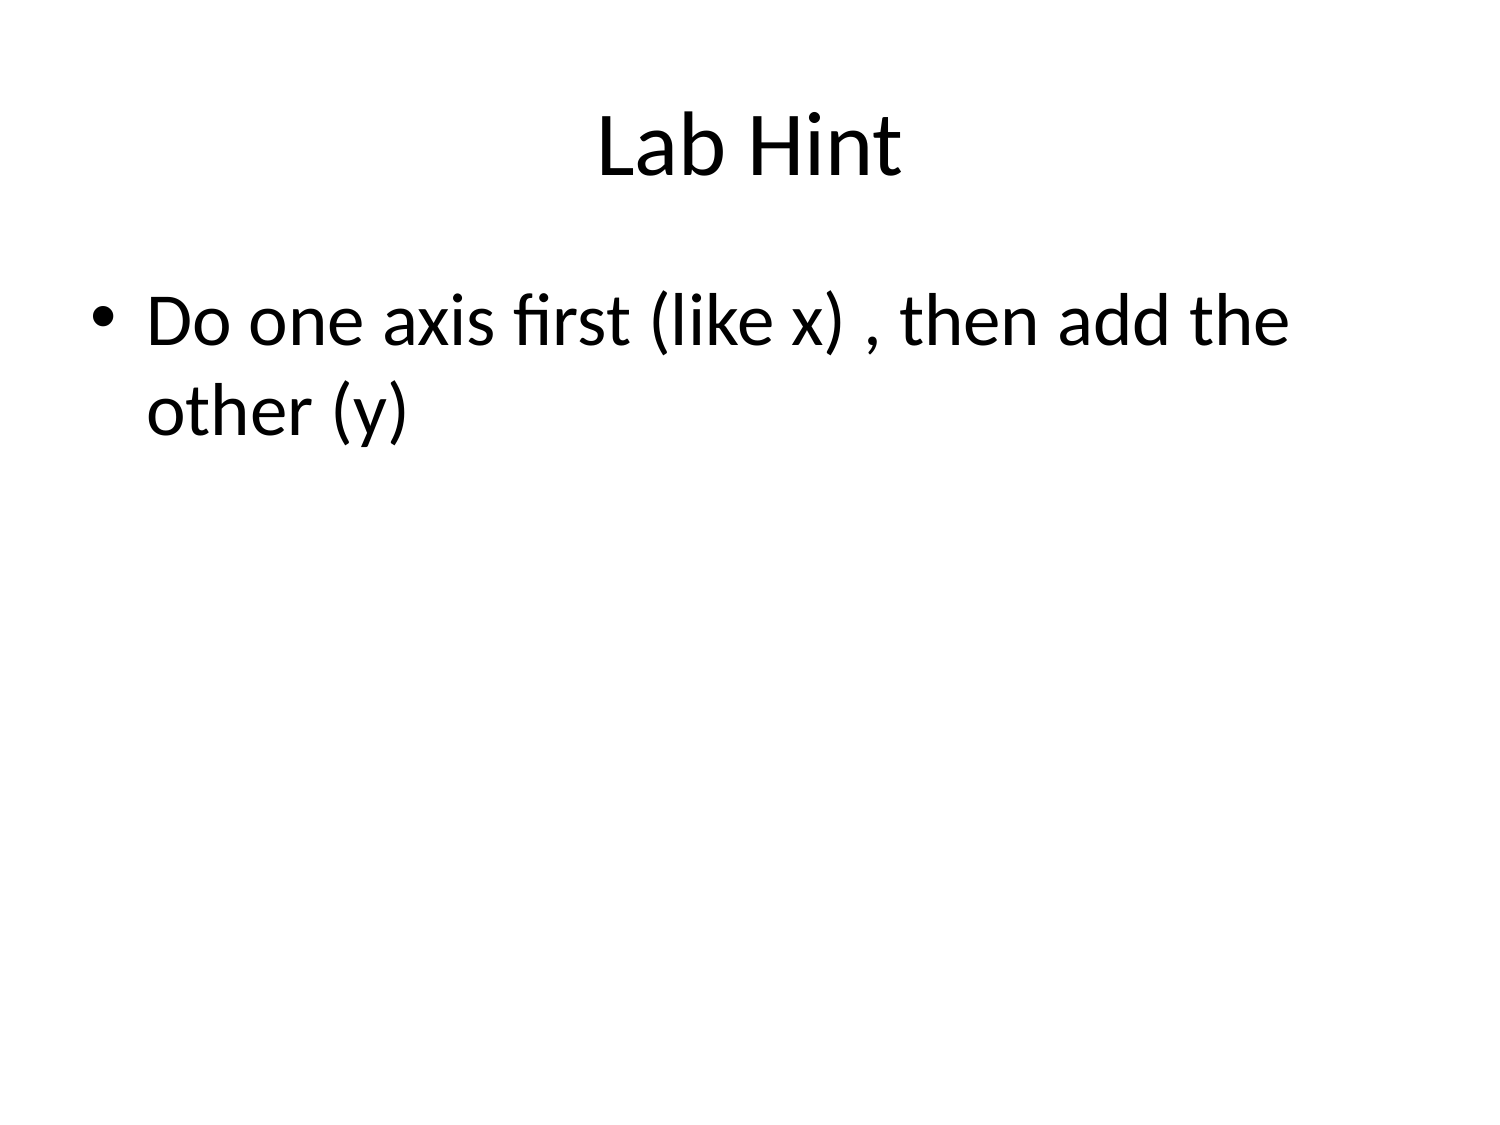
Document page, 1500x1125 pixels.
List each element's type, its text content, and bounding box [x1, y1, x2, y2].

list Do one axis first (like x) , then add the other (y) [75, 262, 1425, 1005]
title Lab Hint [75, 45, 1425, 233]
